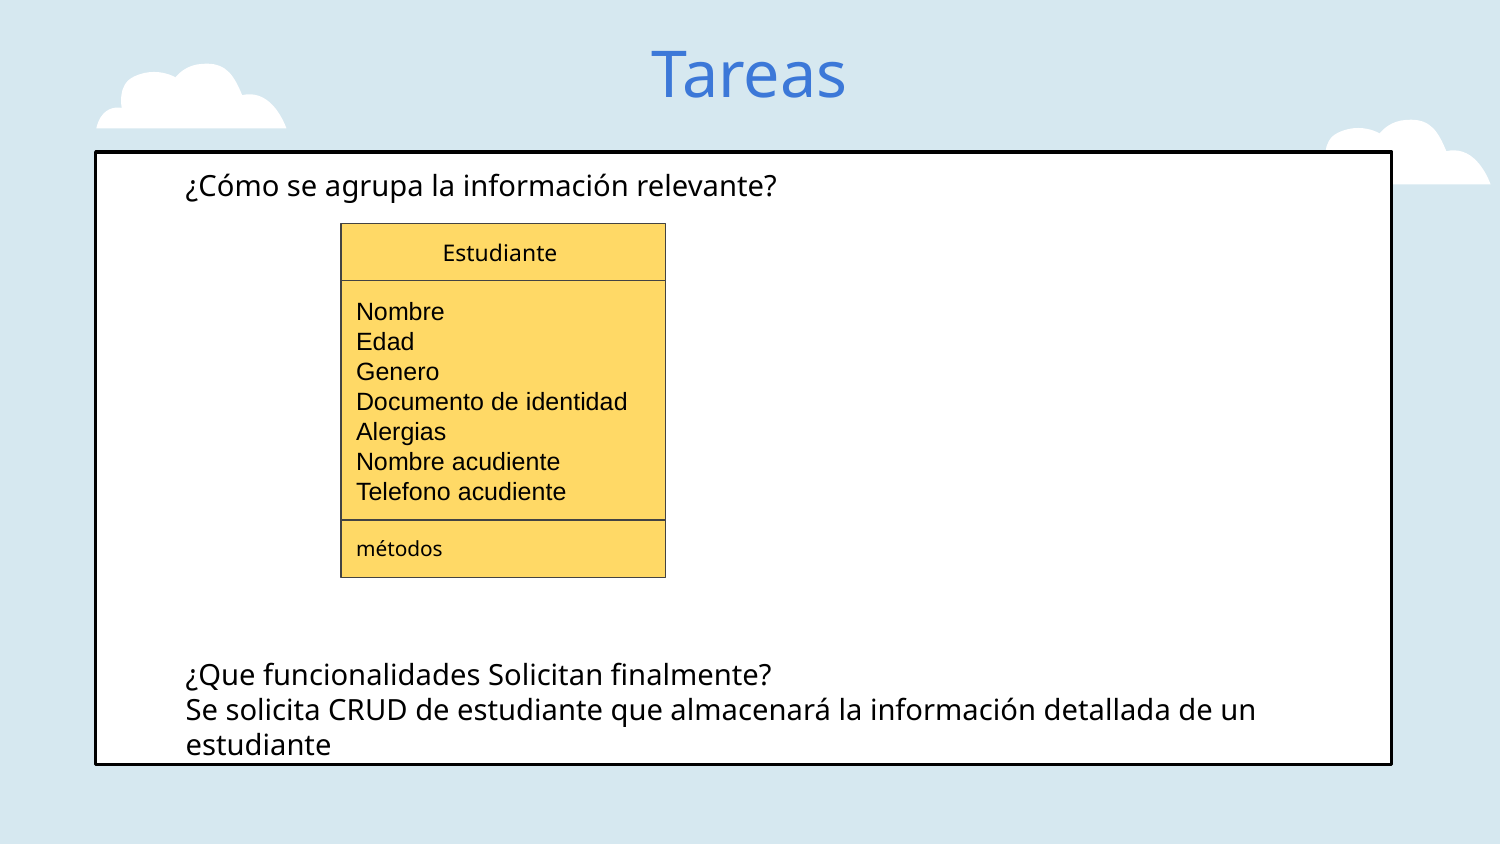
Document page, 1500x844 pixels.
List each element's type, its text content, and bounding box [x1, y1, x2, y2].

text_box ¿Cómo se agrupa la información relevante? ¿Que funcionalidades Solicitan finalmente? Se solicita CRUD de estudiante que almacenará la información detallada de un estudiante [95, 152, 1392, 765]
title Tareas [114, 17, 1386, 110]
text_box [340, 223, 666, 578]
